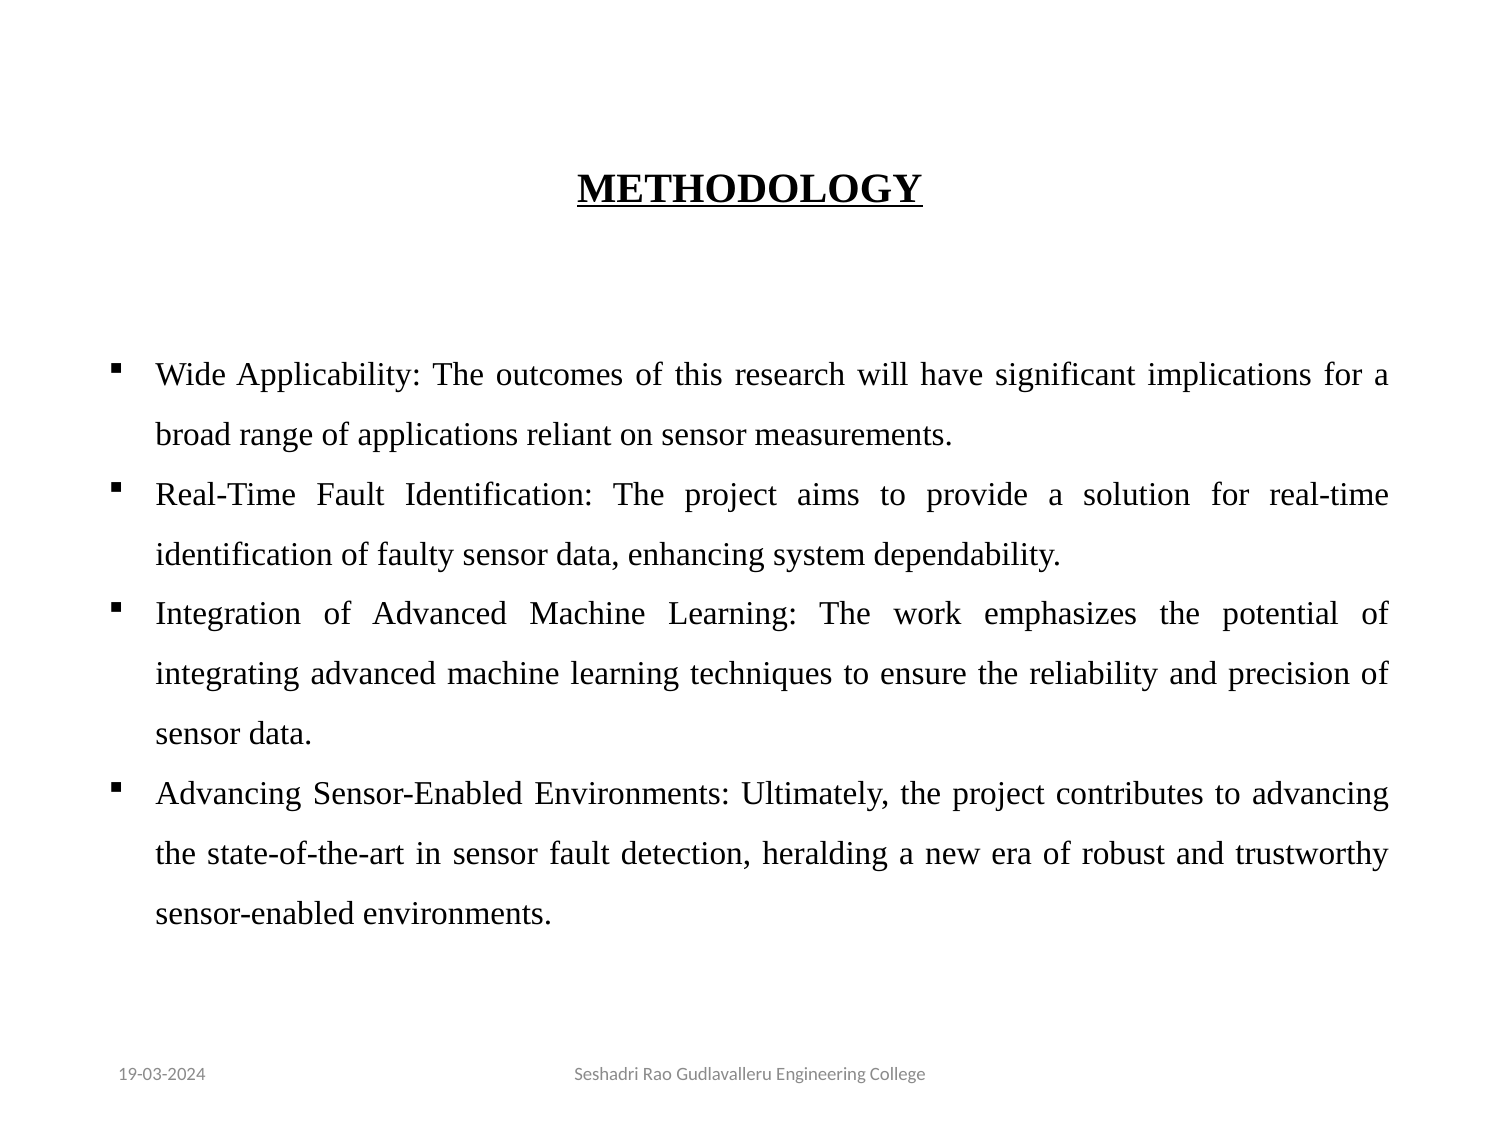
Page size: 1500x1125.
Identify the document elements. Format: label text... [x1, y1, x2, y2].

text_box METHODOLOGY [0, 153, 1500, 219]
text_box Wide Applicability: The outcomes of this research will have significant implications for a broad range of applications reliant on sensor measurements. Real-Time Fault Identification: The project aims to provide a solution for real-time identification of faulty sensor data, enhancing system dependability. Integration of Advanced Machine Learning: The work emphasizes the potential of integrating advanced machine learning techniques to ensure the reliability and precision of sensor data. Advancing Sensor-Enabled Environments: Ultimately, the project contributes to advancing the state-of-the-art in sensor fault detection, heralding a new era of robust and trustworthy sensor-enabled environments. [93, 324, 1407, 939]
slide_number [103, 1042, 441, 1103]
footer Seshadri Rao Gudlavalleru Engineering College [496, 1042, 1004, 1103]
